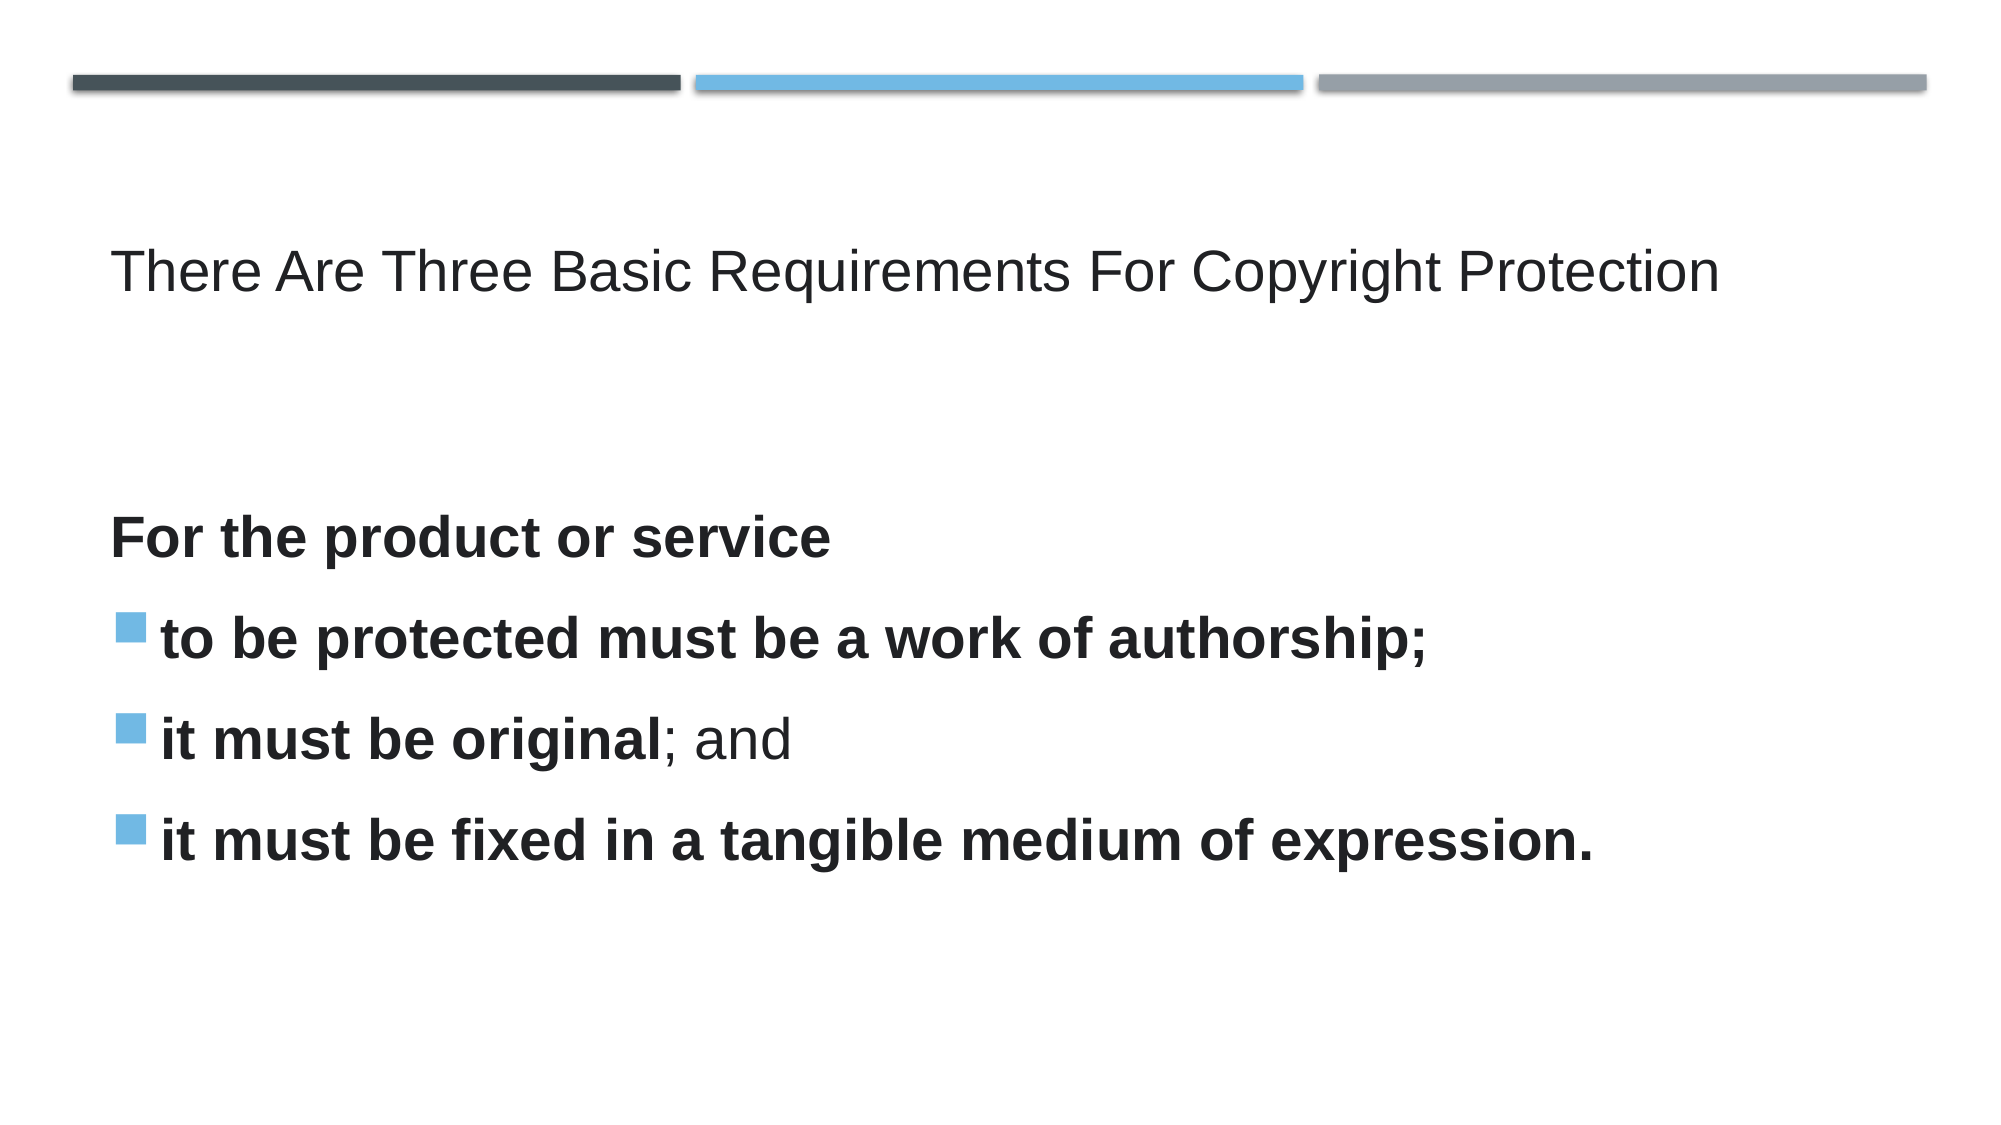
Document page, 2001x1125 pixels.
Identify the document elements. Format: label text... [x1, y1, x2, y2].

title There Are Three Basic Requirements For Copyright Protection [95, 115, 1905, 311]
list For the product or service to be protected must be a work of authorship; it must be original; and it must be fixed in a tangible medium of expression. [95, 383, 1905, 981]
